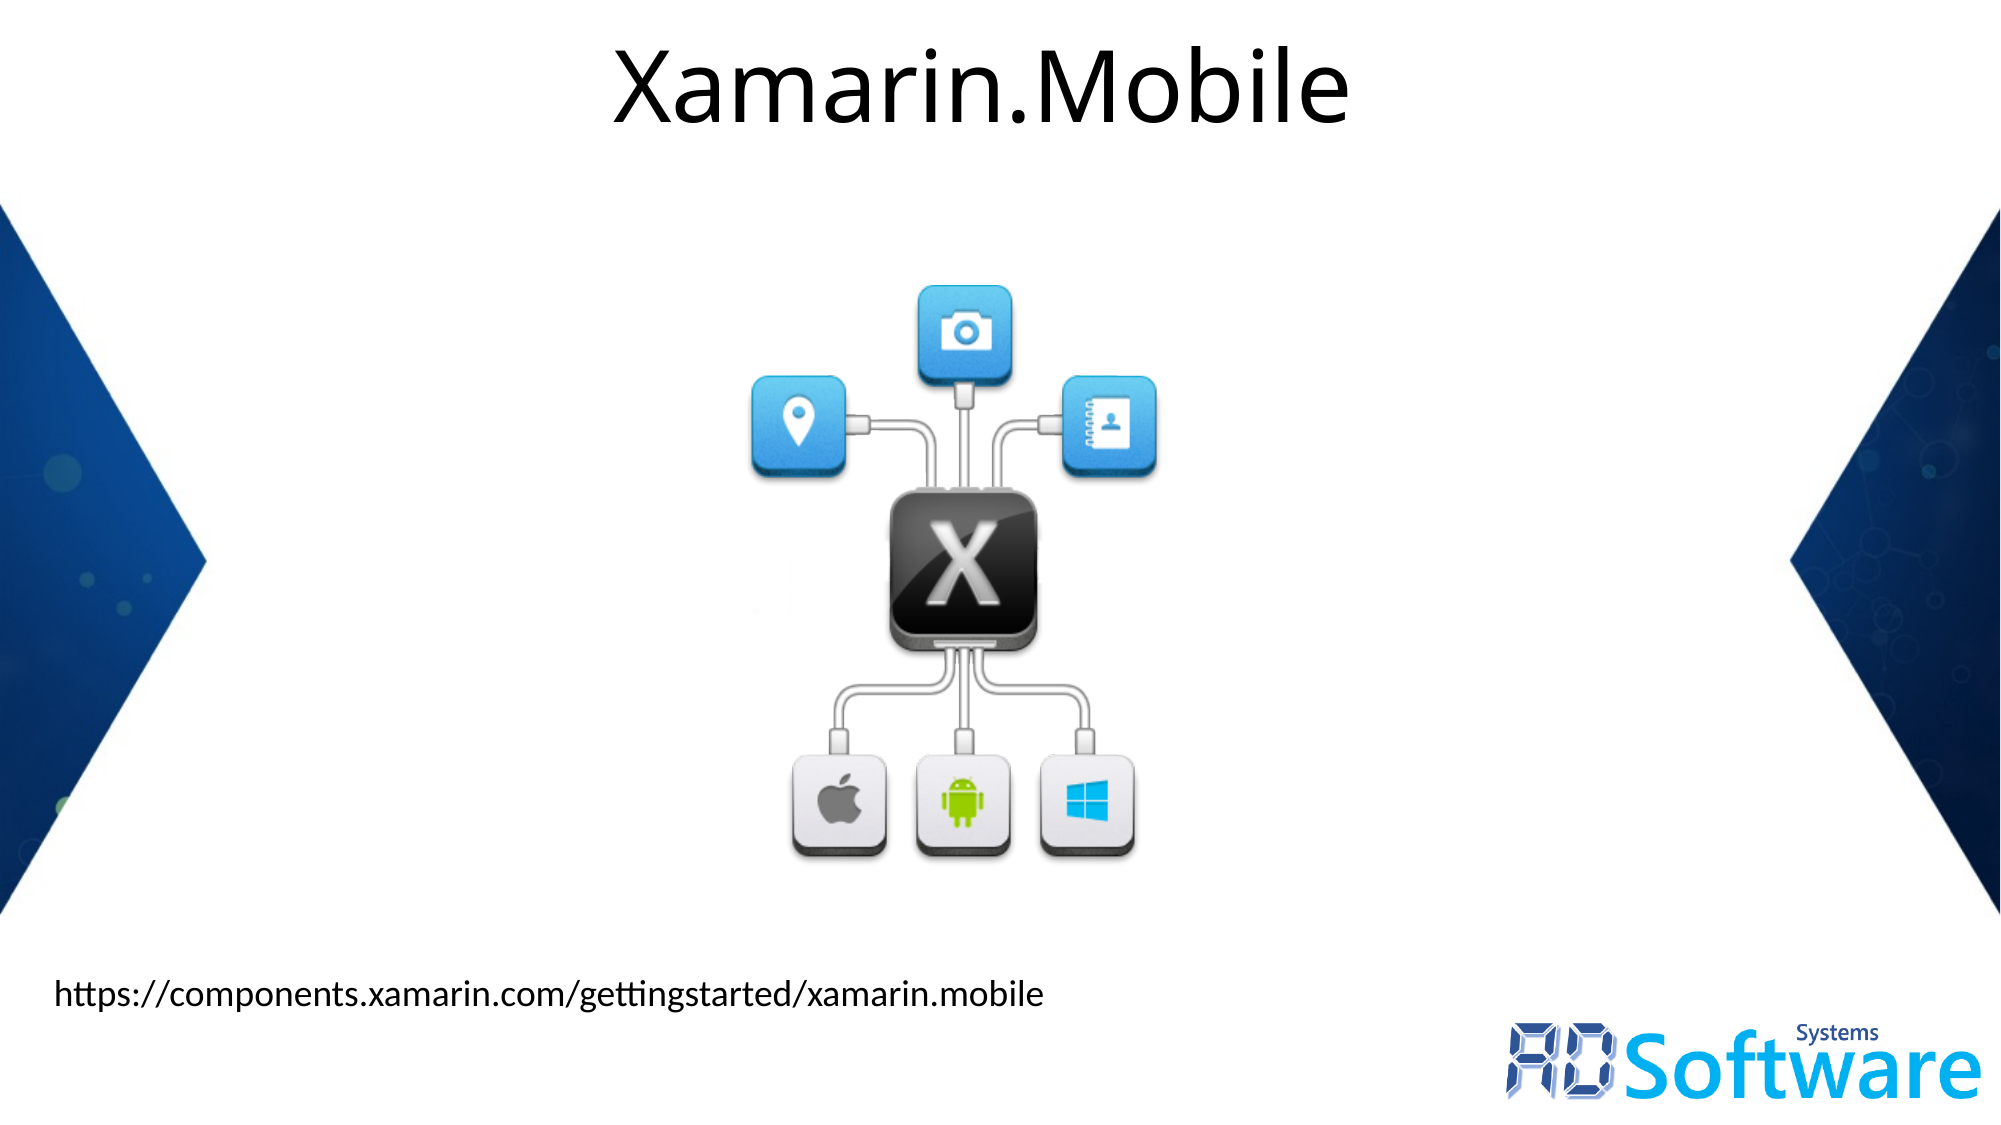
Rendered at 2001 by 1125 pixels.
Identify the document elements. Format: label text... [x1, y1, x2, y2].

text_box Xamarin.Mobile [598, 15, 1369, 150]
picture [0, 0, 2001, 1125]
text_box https://components.xamarin.com/gettingstarted/xamarin.mobile [39, 961, 1093, 1022]
